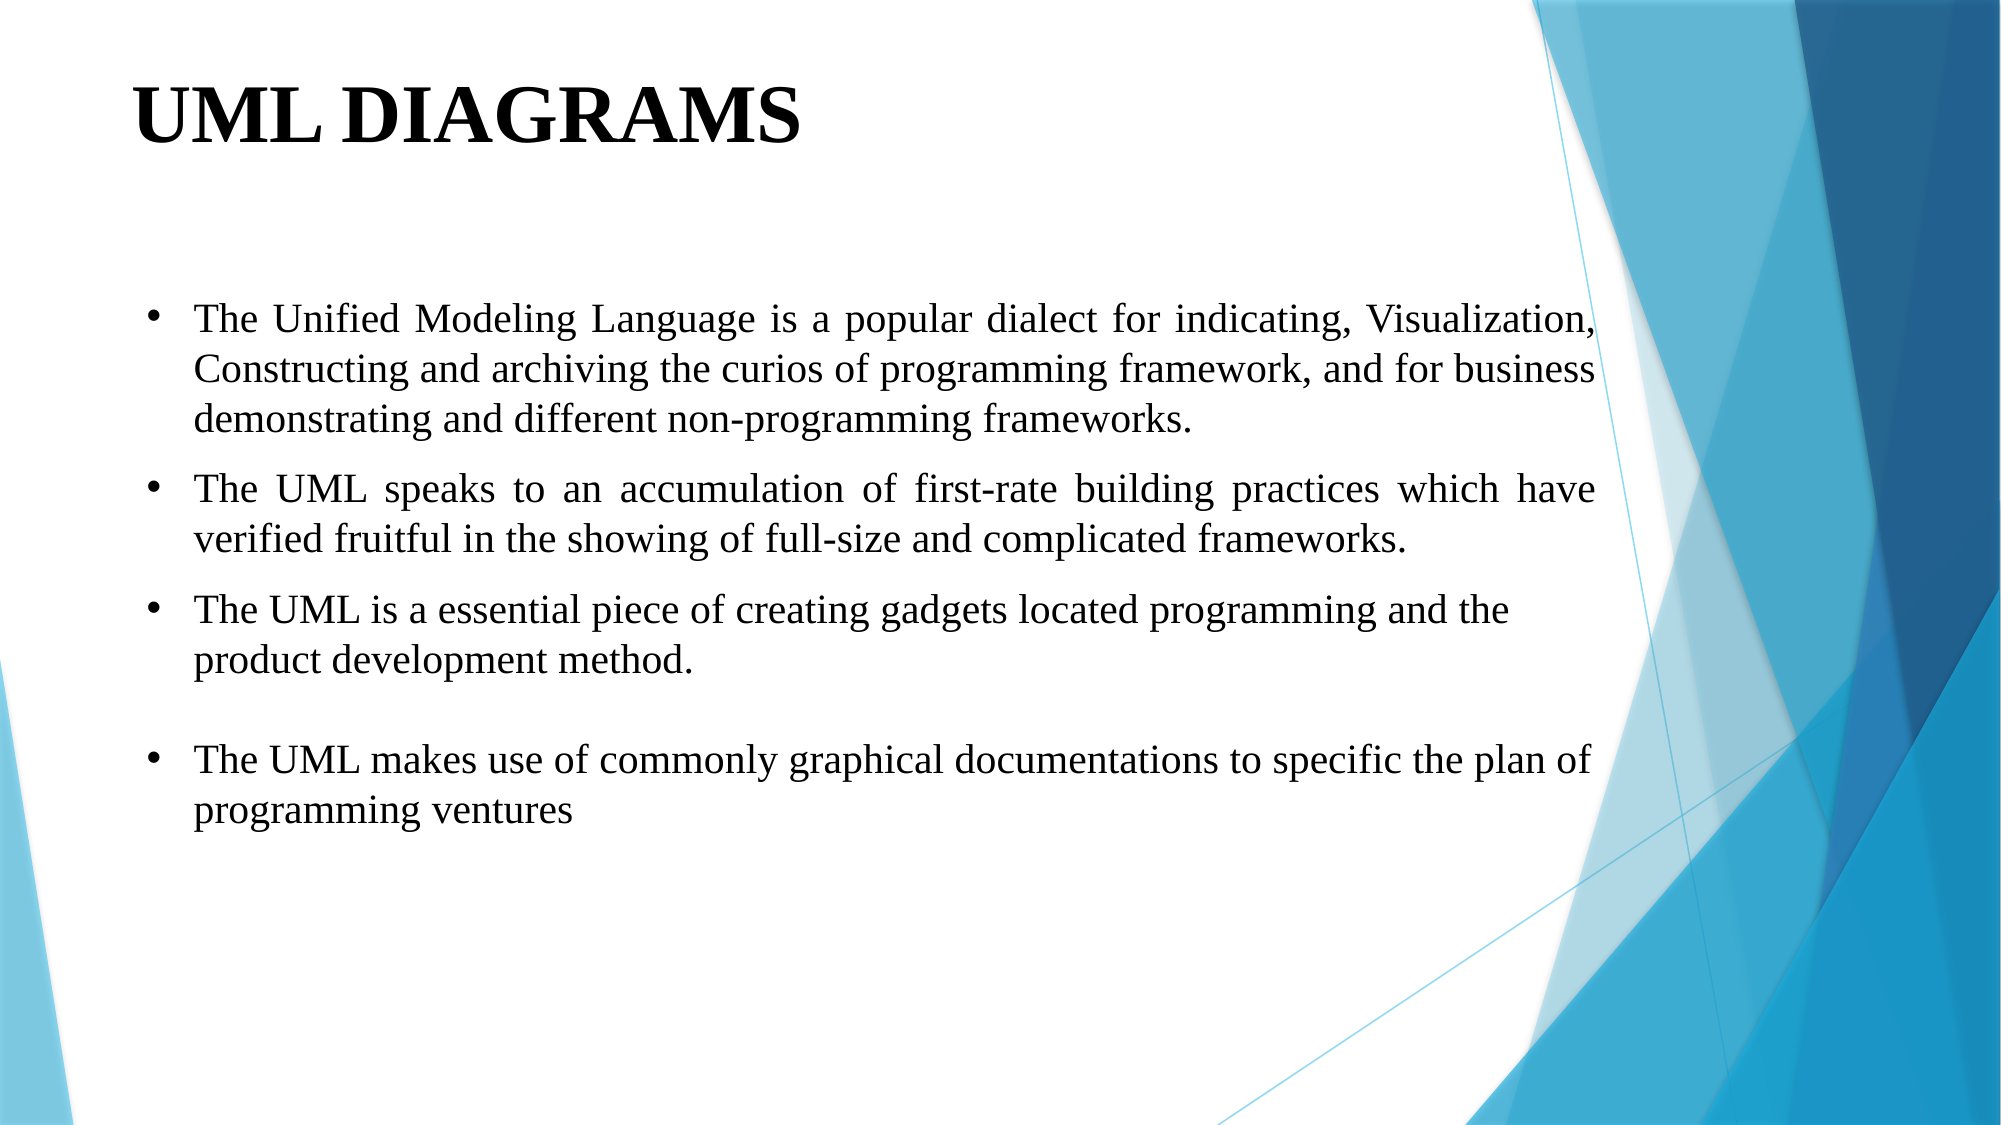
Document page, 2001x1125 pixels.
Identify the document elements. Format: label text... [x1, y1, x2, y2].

text_box UML DIAGRAMS [116, 52, 905, 167]
text_box The Unified Modeling Language is a popular dialect for indicating, Visualization, Constructing and archiving the curios of programming framework, and for business demonstrating and different non-programming frameworks. The UML speaks to an accumulation of first-rate building practices which have verified fruitful in the showing of full-size and complicated frameworks. The UML is a essential piece of creating gadgets located programming and the product development method. The UML makes use of commonly graphical documentations to specific the plan of programming ventures [131, 282, 1612, 840]
